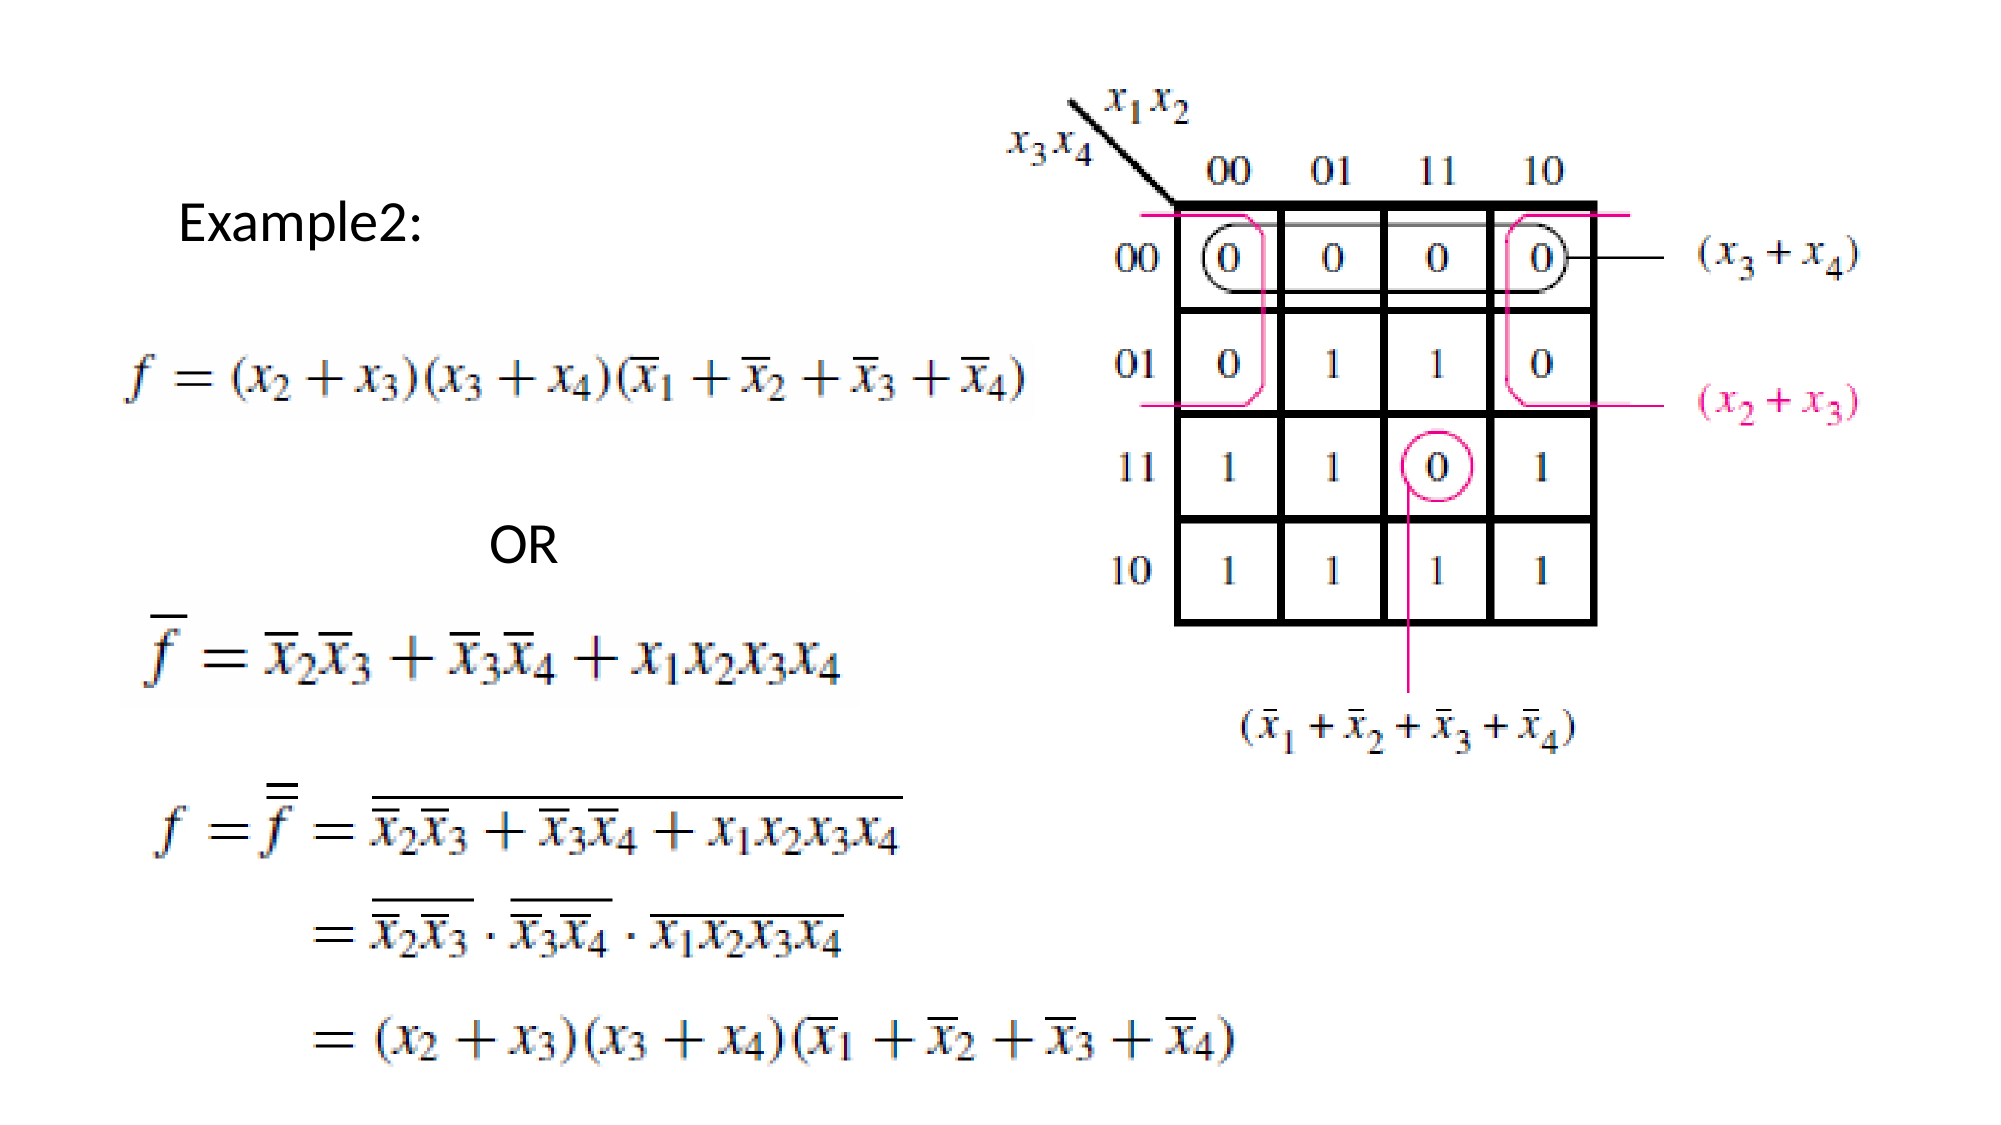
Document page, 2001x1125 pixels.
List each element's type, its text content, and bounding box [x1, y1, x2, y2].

text_box OR [474, 497, 576, 583]
text_box Example2: [163, 175, 456, 261]
picture [120, 590, 860, 709]
picture [120, 60, 1889, 1088]
